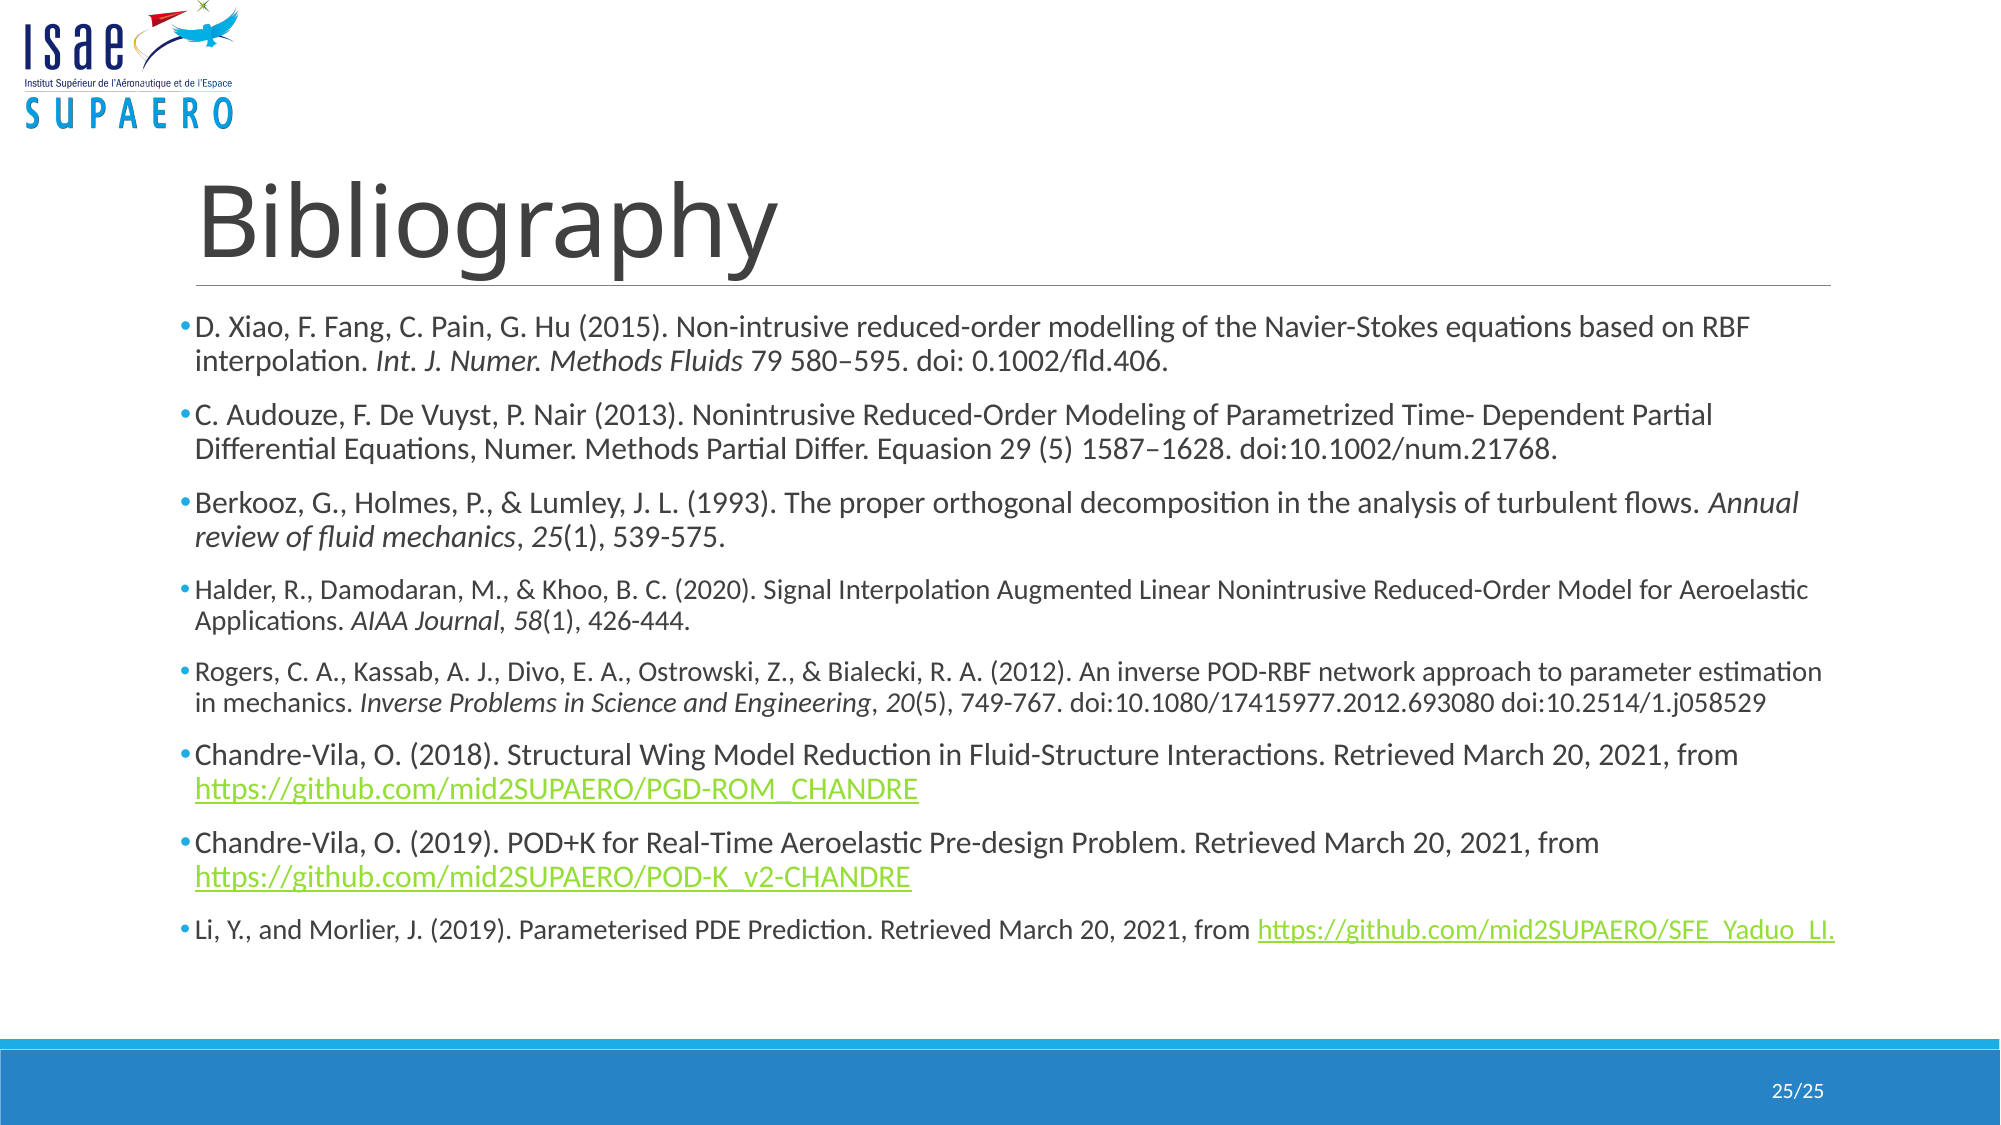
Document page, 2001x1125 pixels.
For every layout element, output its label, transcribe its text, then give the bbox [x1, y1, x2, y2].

list D. Xiao, F. Fang, C. Pain, G. Hu (2015). Non-intrusive reduced-order modelling of the Navier-Stokes equations based on RBF interpolation. Int. J. Numer. Methods Fluids 79 580–595. doi: 0.1002/fld.406. C. Audouze, F. De Vuyst, P. Nair (2013). Nonintrusive Reduced-Order Modeling of Parametrized Time- Dependent Partial Differential Equations, Numer. Methods Partial Differ. Equasion 29 (5) 1587–1628. doi:10.1002/num.21768. Berkooz, G., Holmes, P., & Lumley, J. L. (1993). The proper orthogonal decomposition in the analysis of turbulent flows. Annual review of fluid mechanics, 25(1), 539-575. Halder, R., Damodaran, M., & Khoo, B. C. (2020). Signal Interpolation Augmented Linear Nonintrusive Reduced-Order Model for Aeroelastic Applications. AIAA Journal, 58(1), 426-444. Rogers, C. A., Kassab, A. J., Divo, E. A., Ostrowski, Z., & Bialecki, R. A. (2012). An inverse POD-RBF network approach to parameter estimation in mechanics. Inverse Problems in Science and Engineering, 20(5), 749-767. doi:10.1080/17415977.2012.693080 doi:10.2514/1.j058529 Chandre-Vila, O. (2018). Structural Wing Model Reduction in Fluid-Structure Interactions. Retrieved March 20, 2021, from https://github.com/mid2SUPAERO/PGD-ROM_CHANDRE Chandre-Vila, O. (2019). POD+K for Real-Time Aeroelastic Pre-design Problem. Retrieved March 20, 2021, from https://github.com/mid2SUPAERO/POD-K_v2-CHANDRE Li, Y., and Morlier, J. (2019). Parameterised PDE Prediction. Retrieved March 20, 2021, from https://github.com/mid2SUPAERO/SFE_Yaduo_LI. [180, 302, 1840, 1012]
title Bibliography [180, 47, 1830, 285]
picture [24, 0, 239, 130]
slide_number 25/25 [1624, 1059, 1840, 1120]
